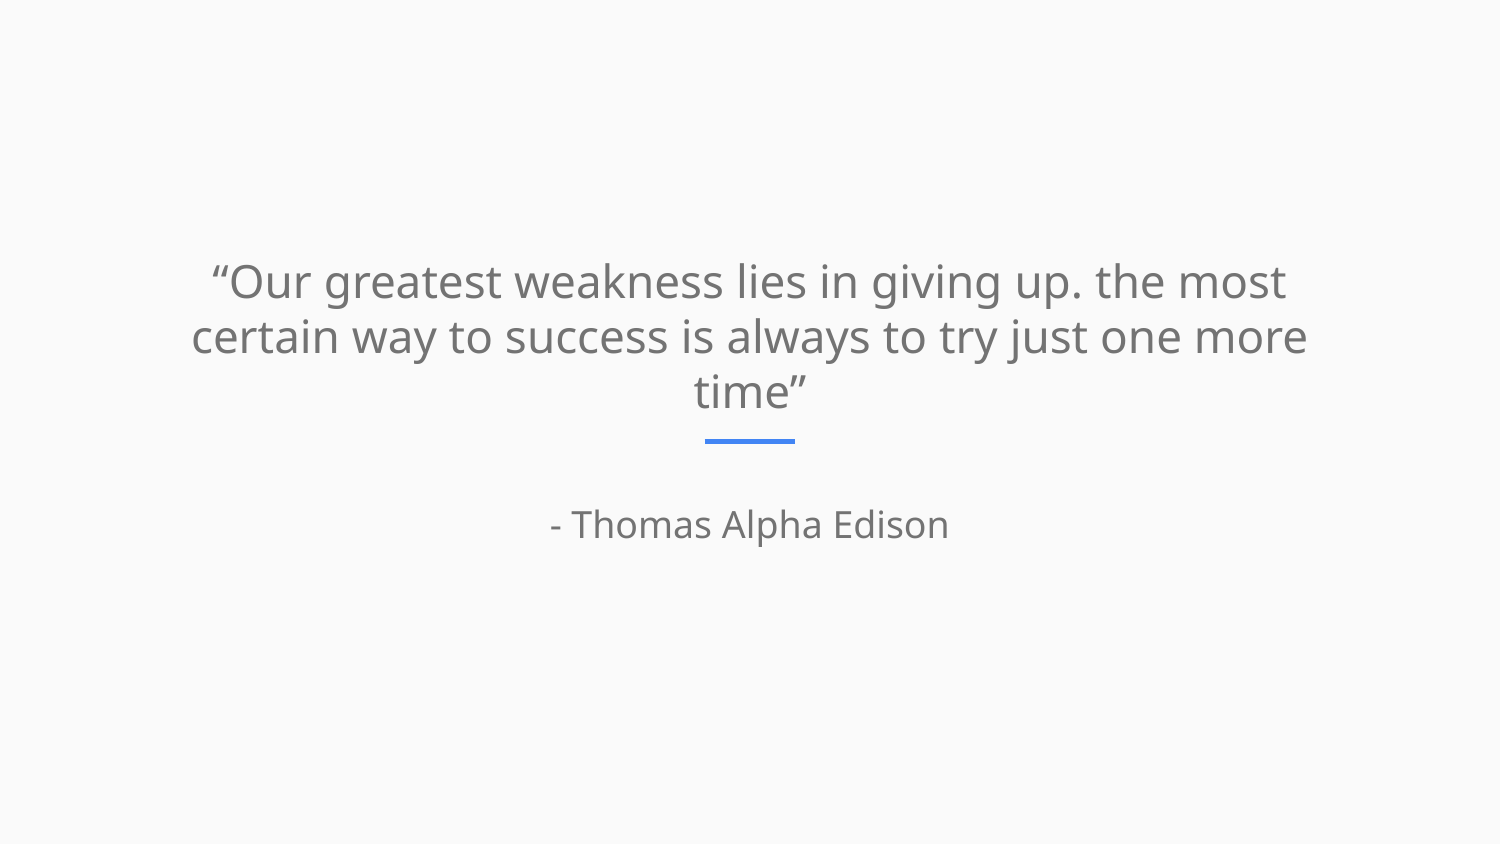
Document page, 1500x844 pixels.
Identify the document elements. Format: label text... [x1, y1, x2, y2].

list - Thomas Alpha Edison [126, 485, 1374, 571]
title “Our greatest weakness lies in giving up. the most certain way to success is always to try just one more time” [126, 272, 1374, 398]
